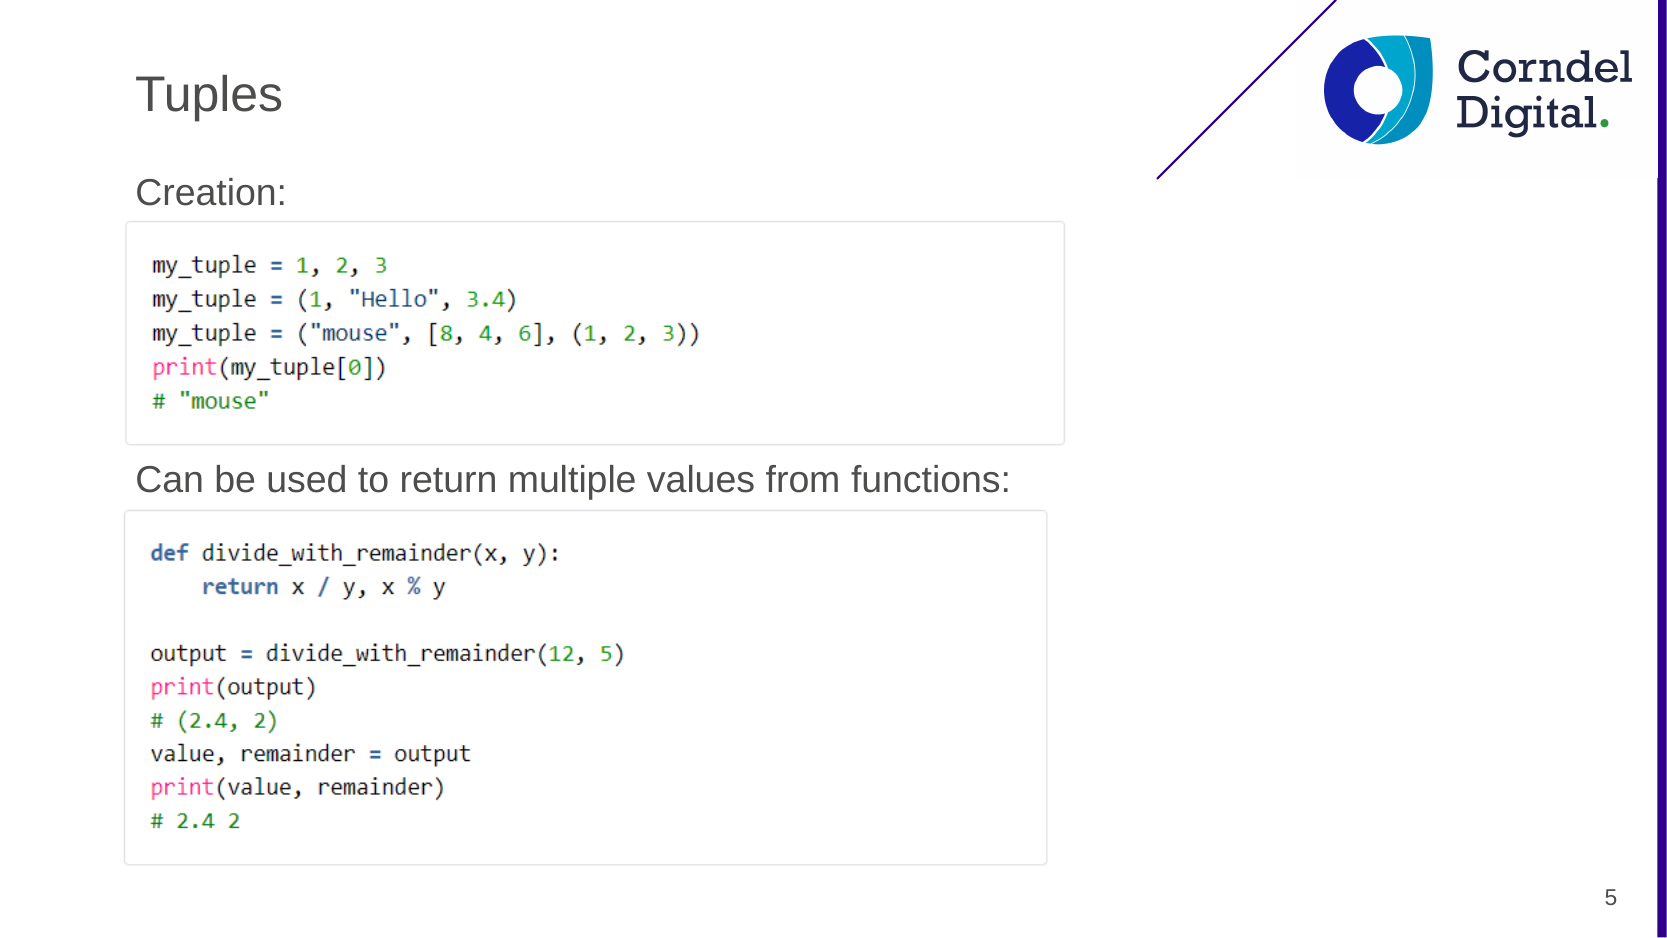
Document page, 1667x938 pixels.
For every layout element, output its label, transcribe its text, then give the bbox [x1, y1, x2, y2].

slide_number 5 [1219, 874, 1633, 913]
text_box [120, 165, 1072, 875]
text_box Tuples [120, 60, 1157, 117]
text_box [1157, 0, 1336, 179]
picture [1336, 0, 1658, 179]
